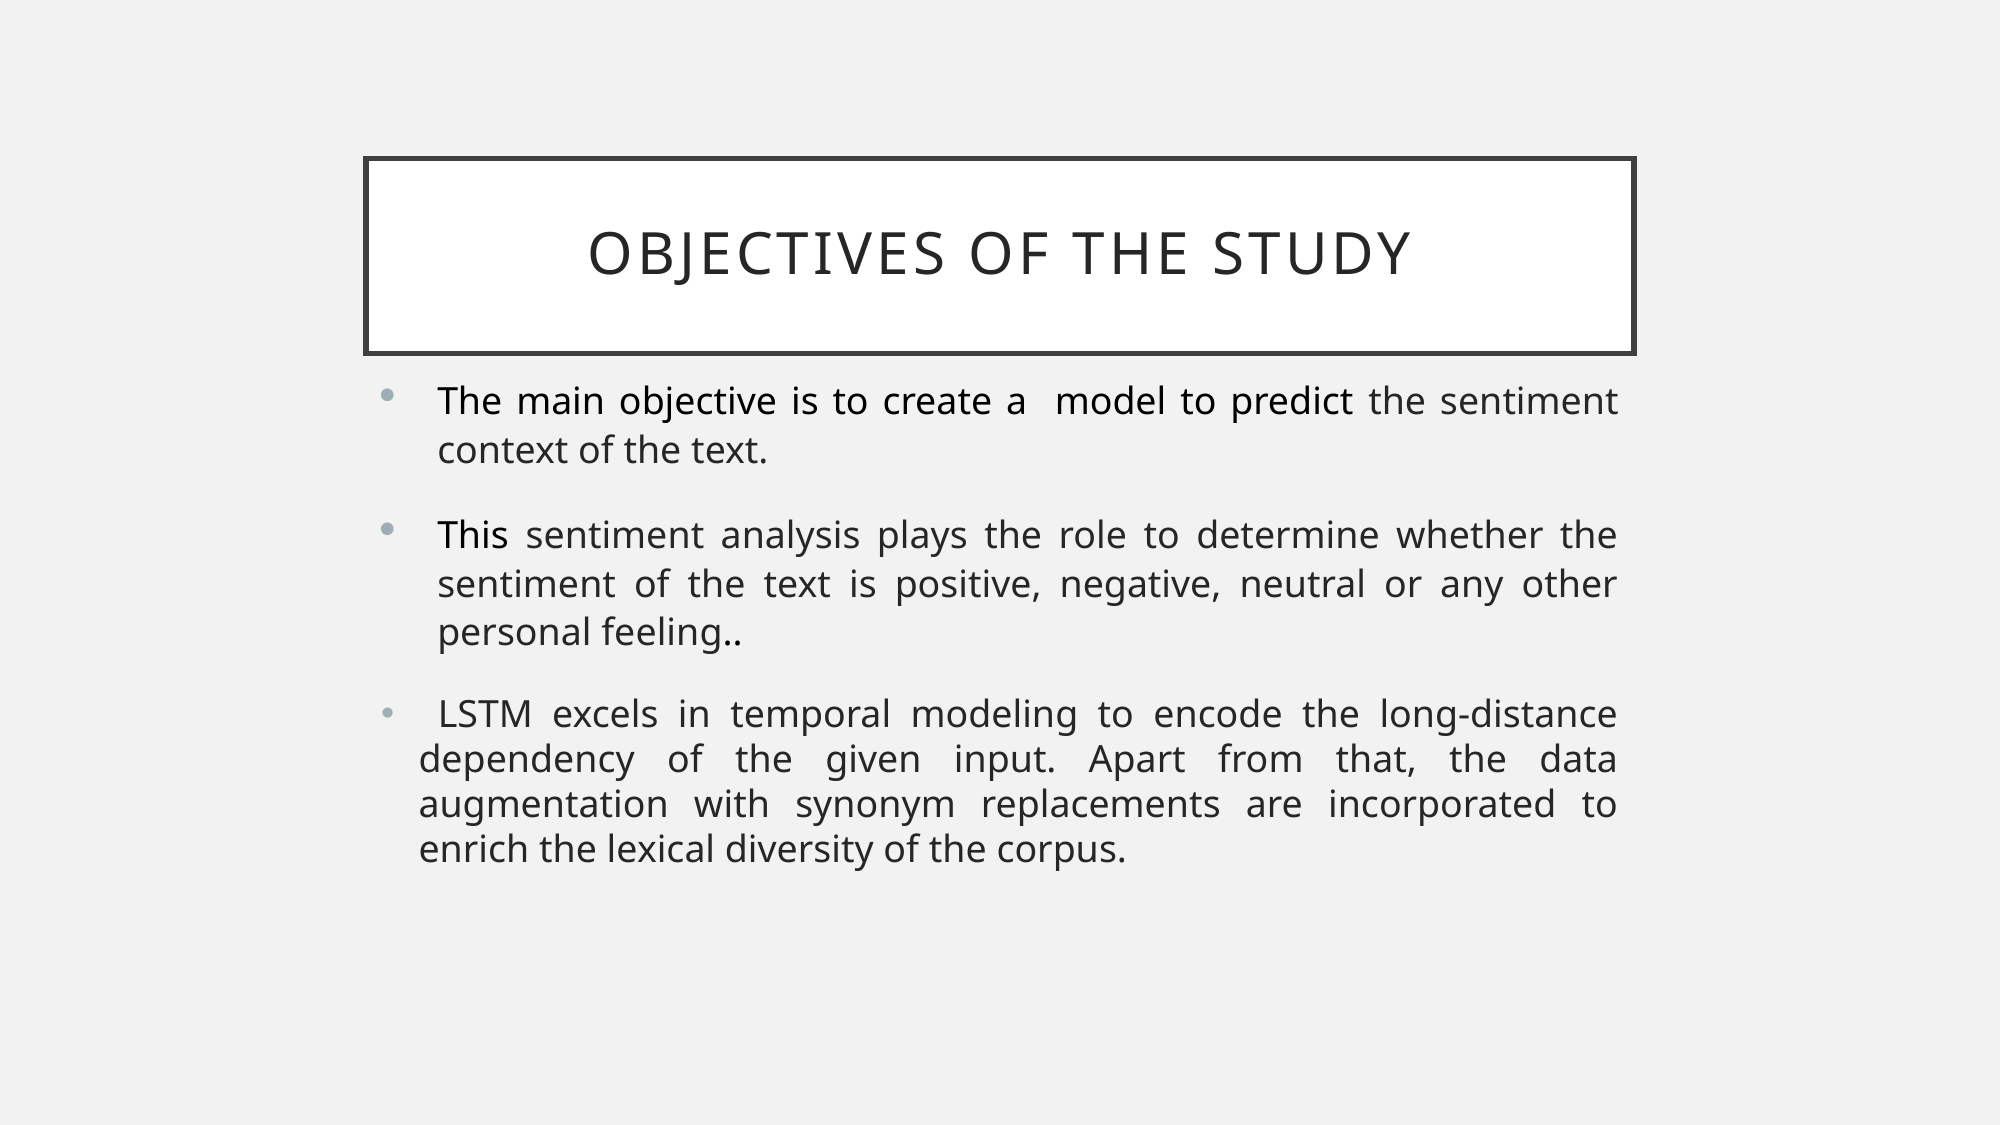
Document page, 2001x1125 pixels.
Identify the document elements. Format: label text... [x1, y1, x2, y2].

list The main objective is to create a model to predict the sentiment context of the text. This sentiment analysis plays the role to determine whether the sentiment of the text is positive, negative, neutral or any other personal feeling.. LSTM excels in temporal modeling to encode the long-distance dependency of the given input. Apart from that, the data augmentation with synonym replacements are incorporated to enrich the lexical diversity of the corpus. [366, 366, 1634, 942]
title OBJECTIVES OF THE STUDY [363, 156, 1637, 356]
